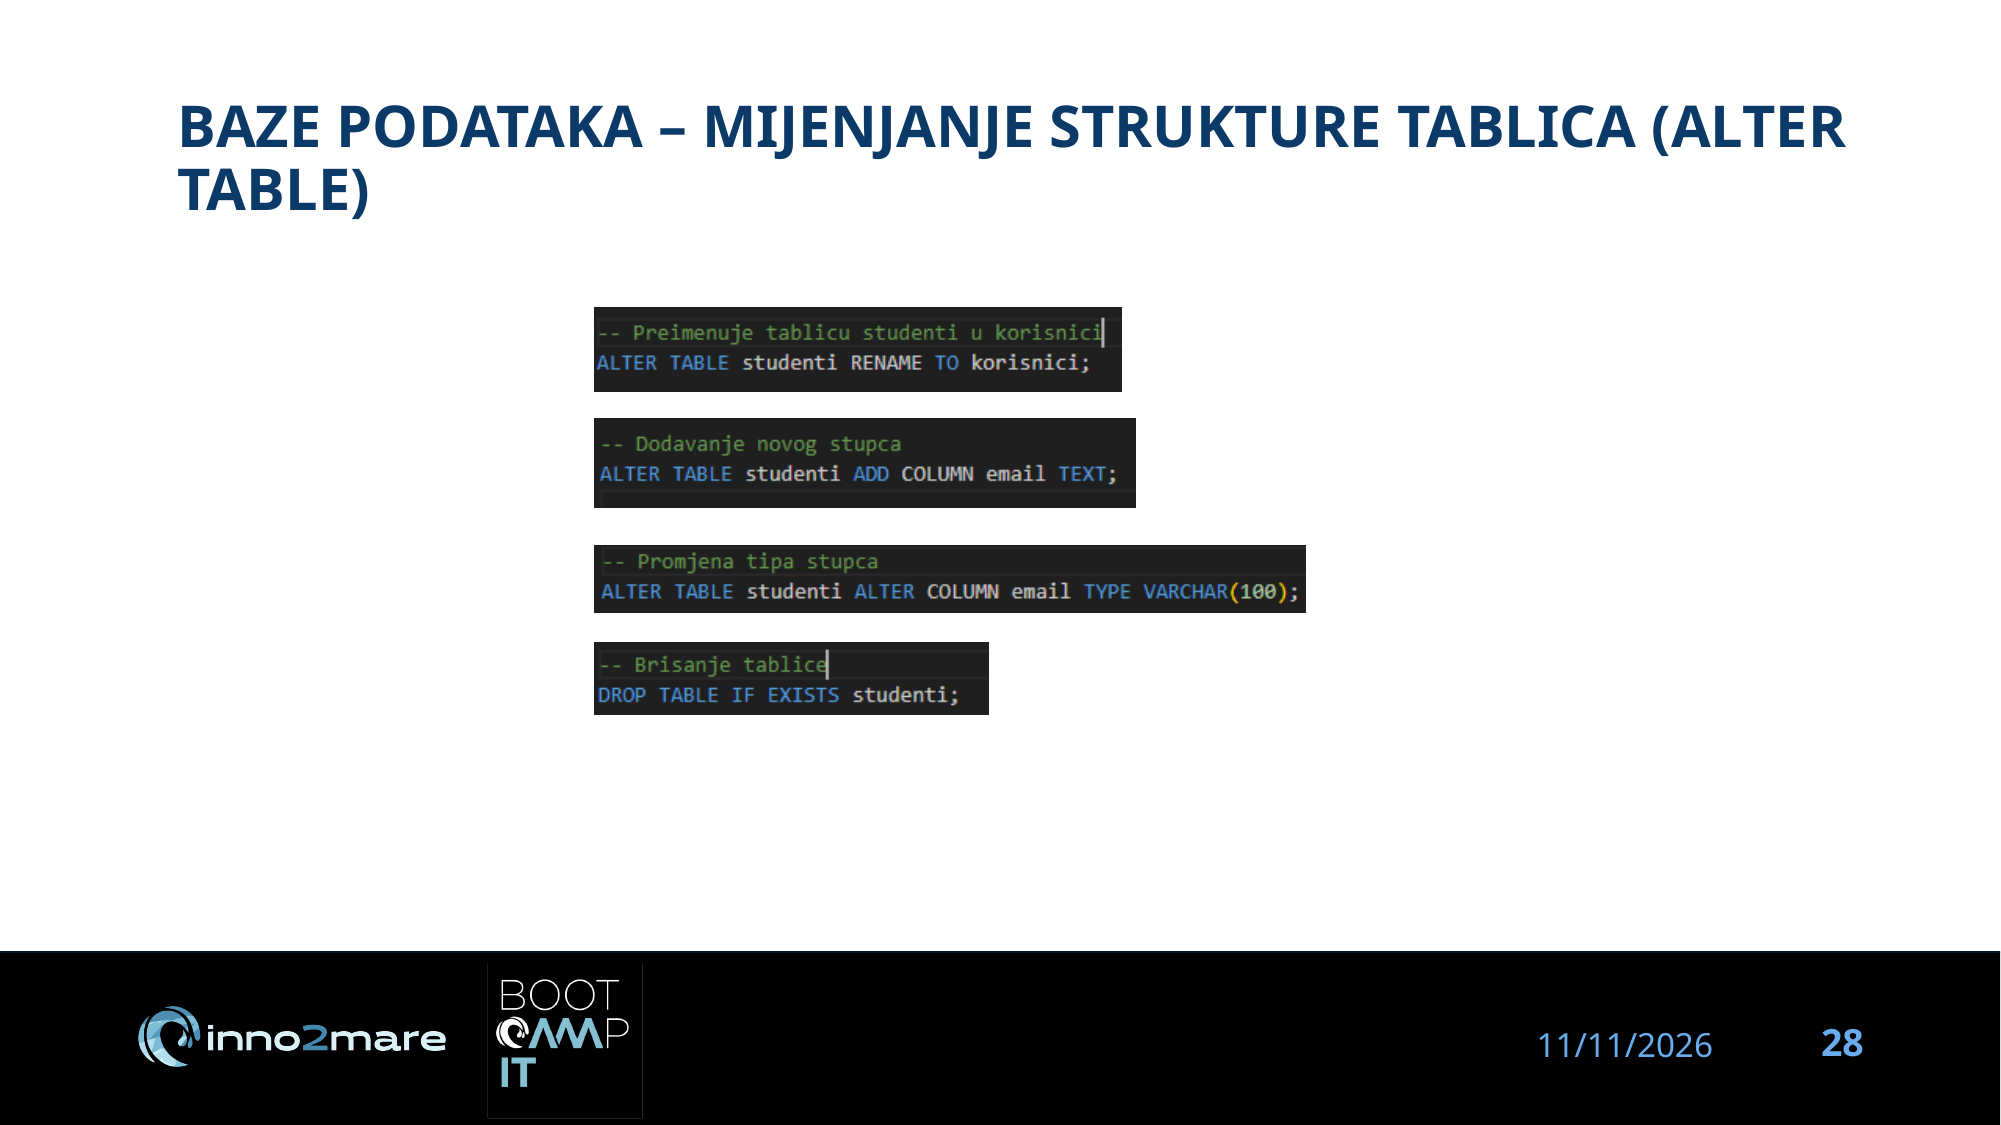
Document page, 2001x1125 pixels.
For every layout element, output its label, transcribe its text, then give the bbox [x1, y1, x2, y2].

picture [138, 957, 690, 1124]
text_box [594, 307, 1306, 715]
text_box Baze podataka – Mijenjanje strukture tablica (ALTER TABLE) [162, 90, 1888, 231]
